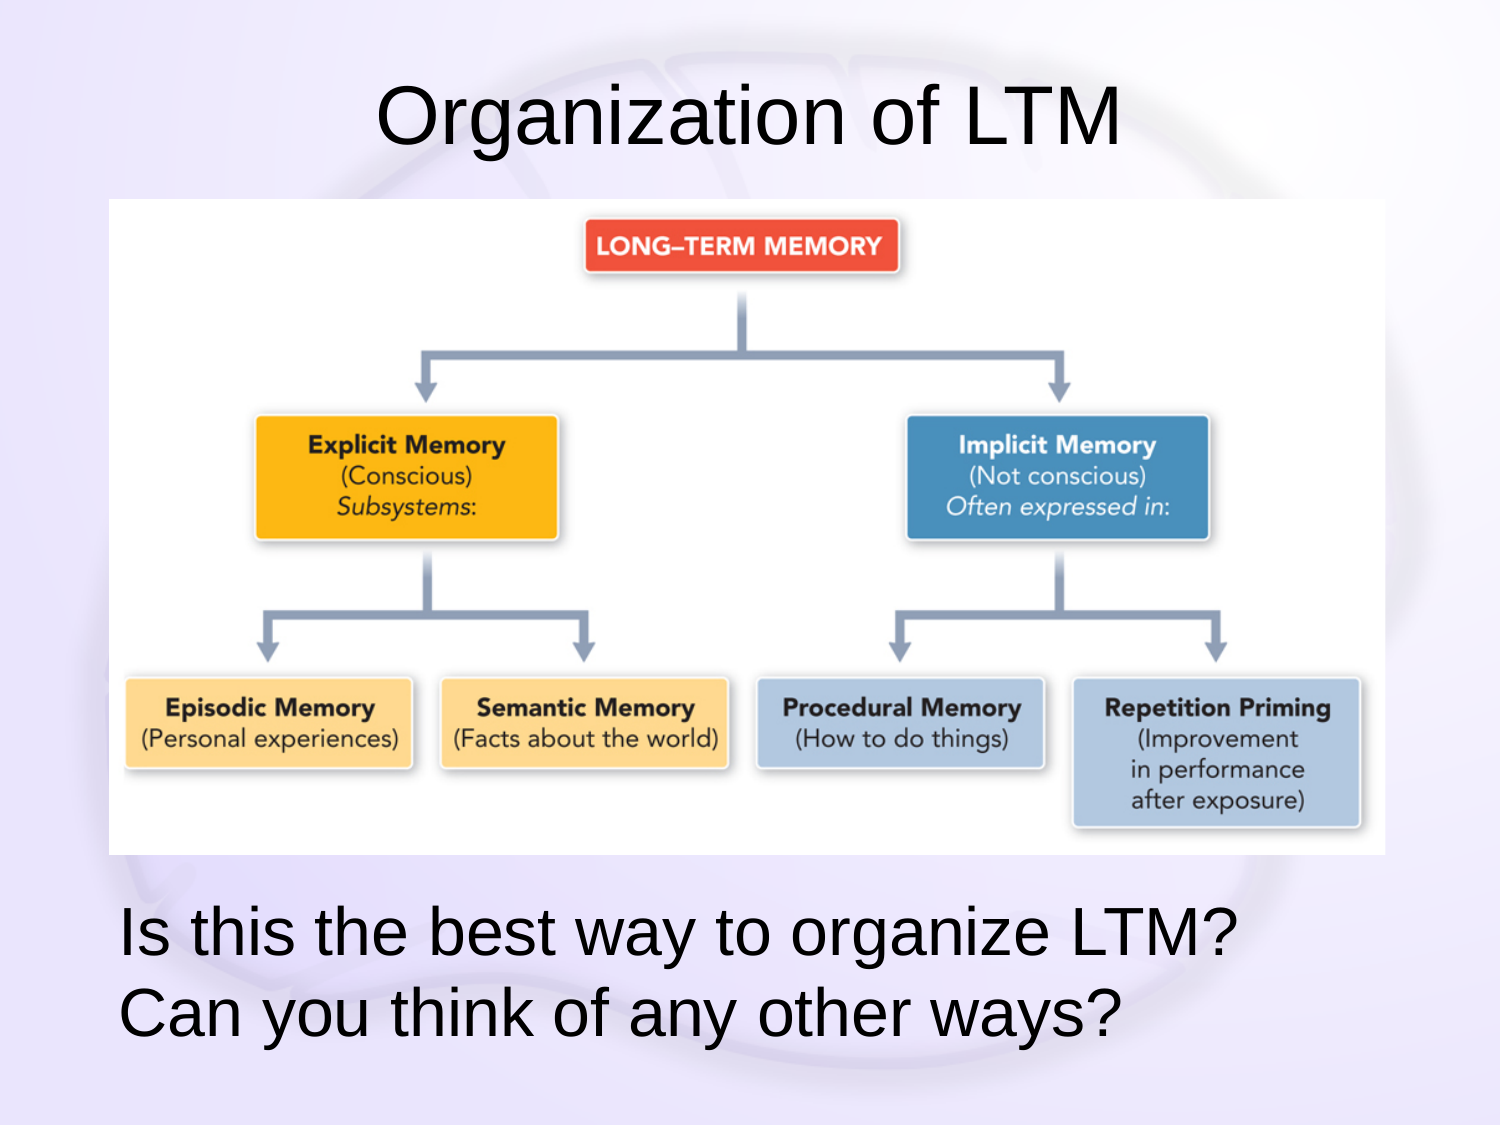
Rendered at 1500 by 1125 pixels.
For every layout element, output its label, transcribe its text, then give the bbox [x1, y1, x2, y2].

picture [0, 0, 1500, 1125]
text_box Is this the best way to organize LTM? Can you think of any other ways? [103, 879, 1385, 1058]
title Organization of LTM [75, 44, 1425, 189]
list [103, 199, 1386, 855]
